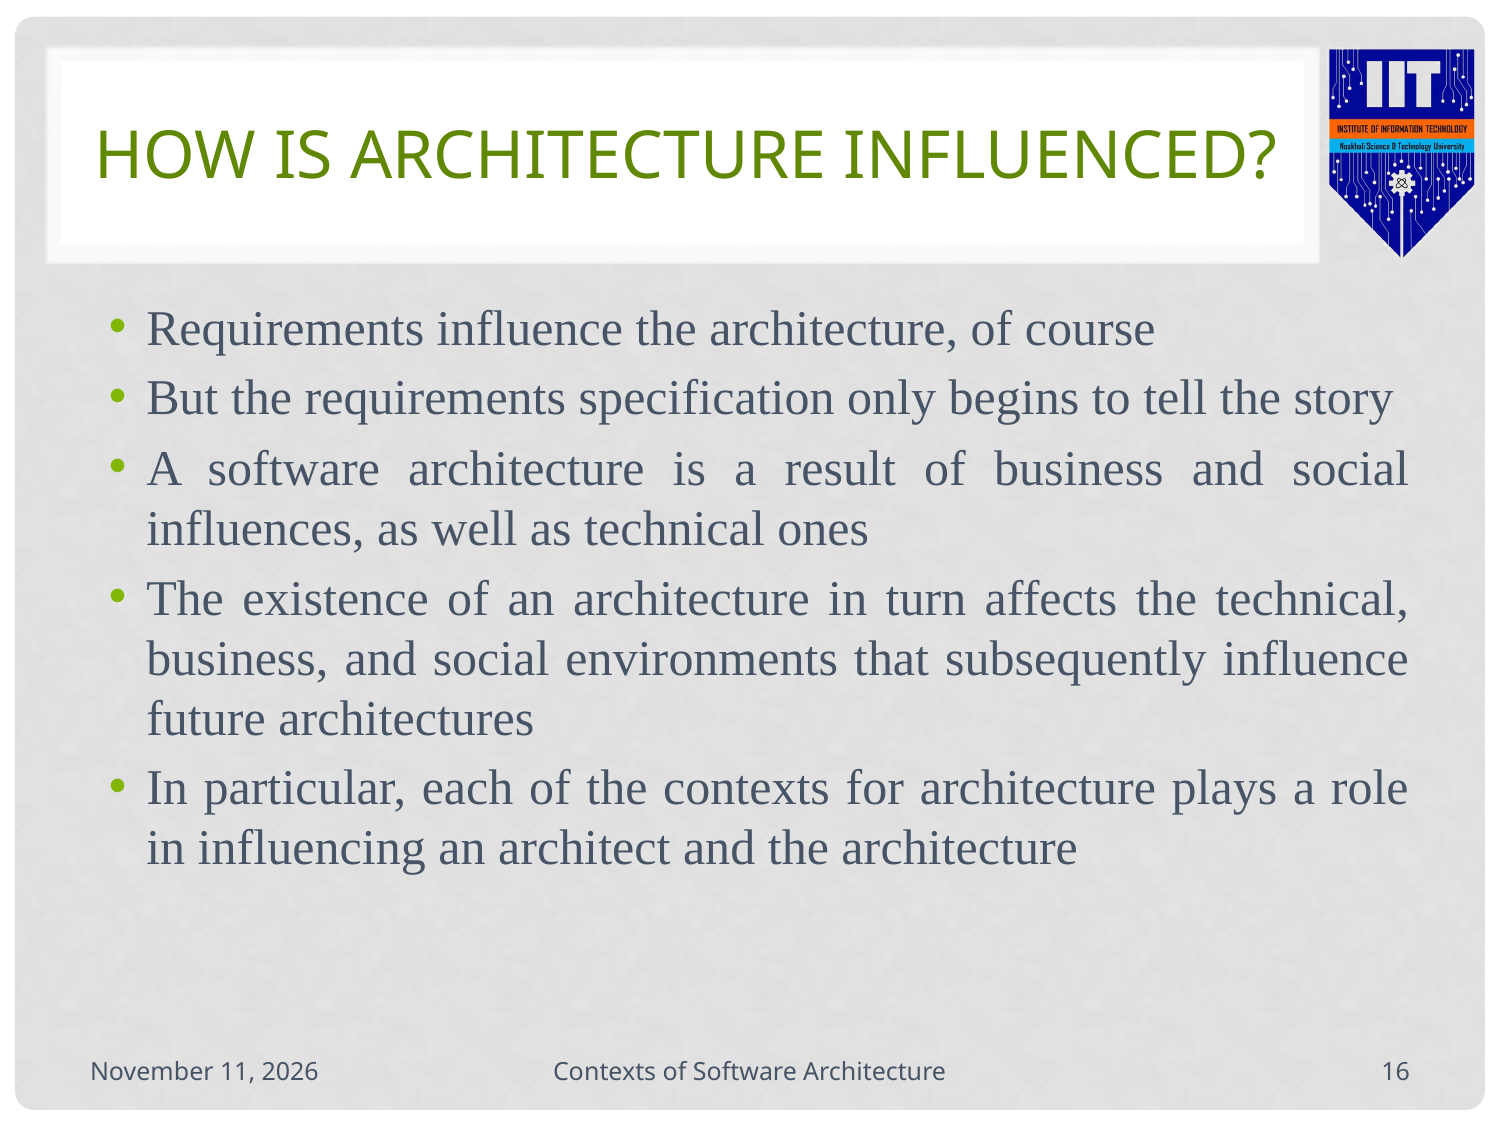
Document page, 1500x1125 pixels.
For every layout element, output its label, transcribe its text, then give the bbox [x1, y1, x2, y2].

picture [1319, 45, 1485, 263]
slide_number 16 [1074, 1042, 1425, 1103]
footer Contexts of Software Architecture [512, 1042, 988, 1103]
list Requirements influence the architecture, of course But the requirements specification only begins to tell the story A software architecture is a result of business and social influences, as well as technical ones The existence of an architecture in turn affects the technical, business, and social environments that subsequently influence future architectures In particular, each of the contexts for architecture plays a role in influencing an architect and the architecture [75, 287, 1425, 1005]
title How is Architecture Influenced? [69, 66, 1304, 238]
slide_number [75, 1042, 425, 1103]
